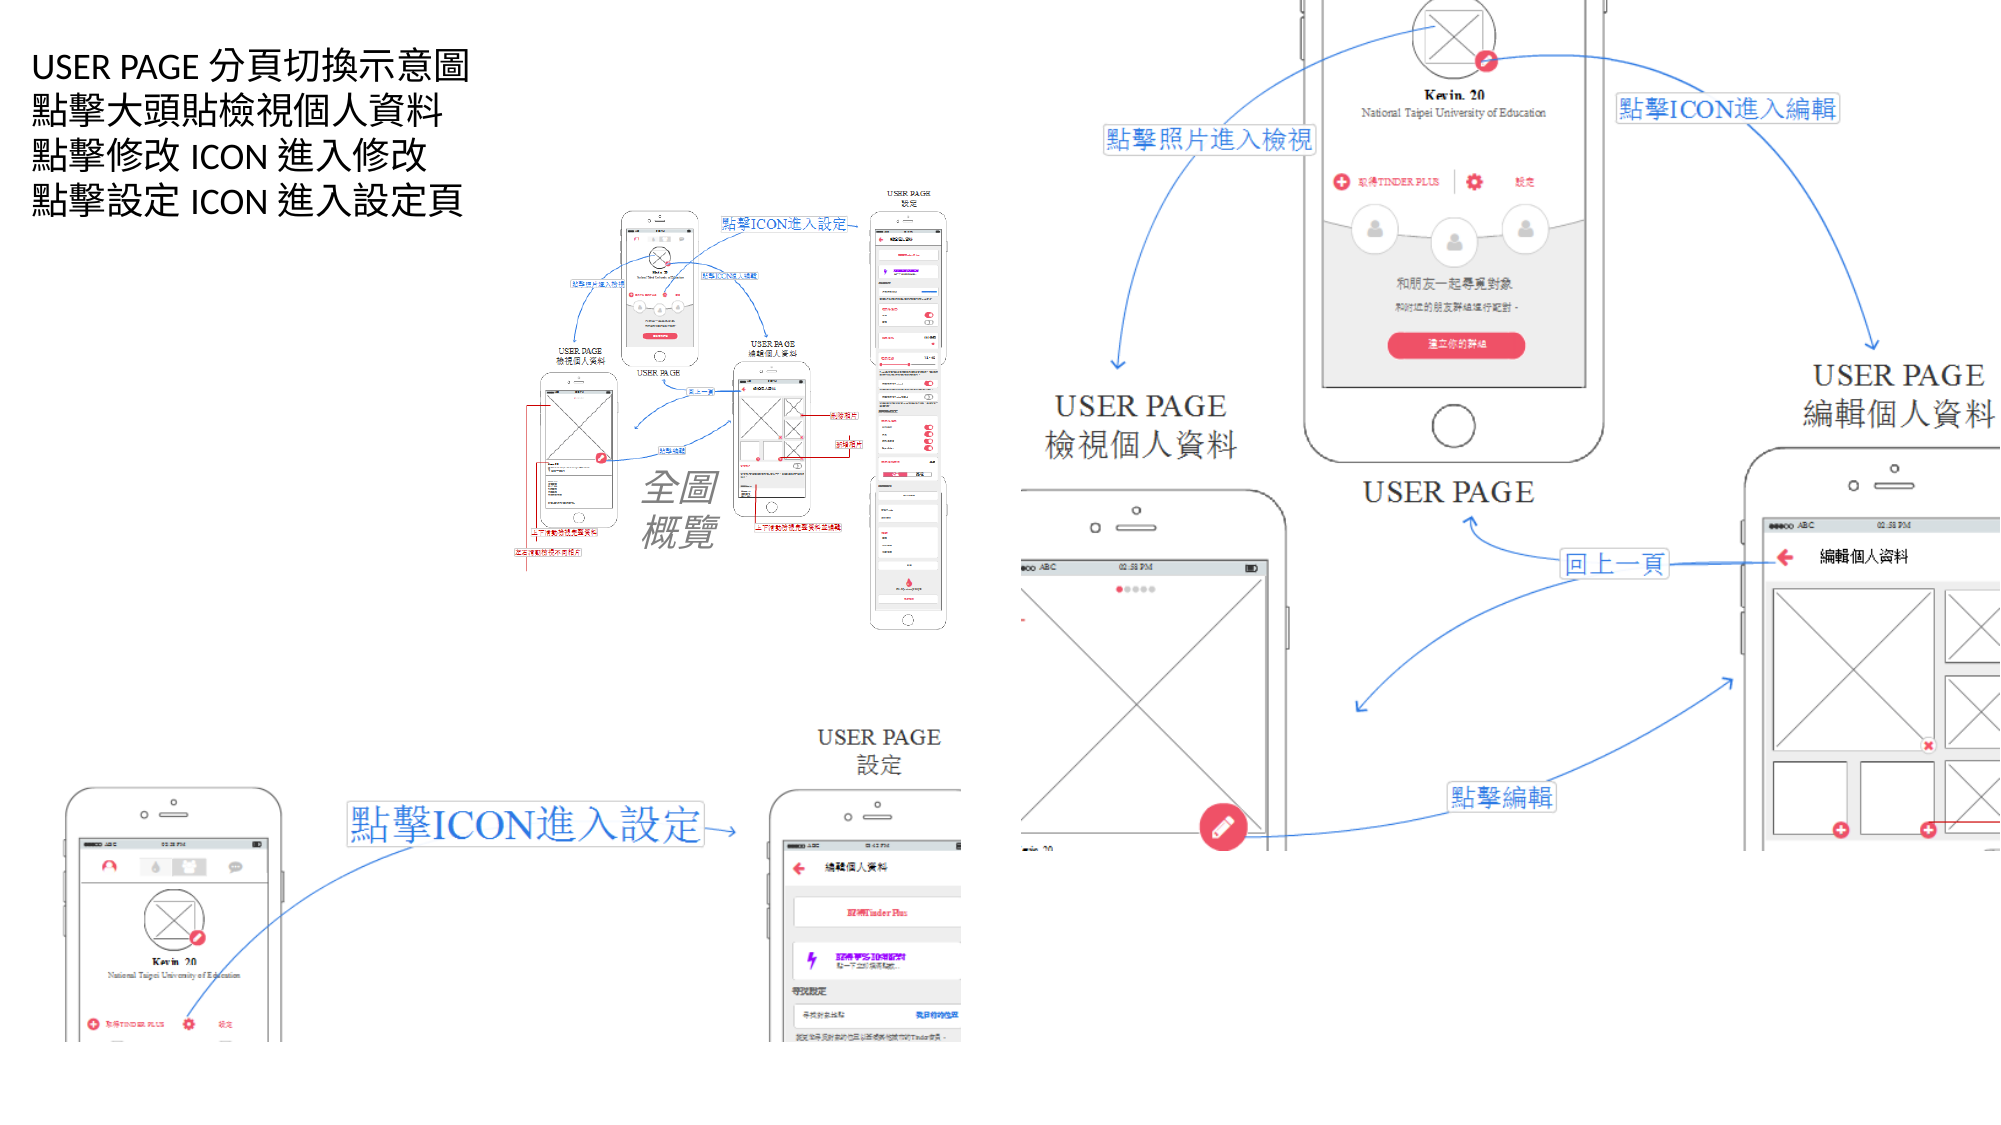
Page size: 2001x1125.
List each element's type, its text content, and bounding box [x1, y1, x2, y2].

text_box USER PAGE分頁切換示意圖 點擊大頭貼檢視個人資料 點擊修改ICON進入修改 點擊設定ICON進入設定頁 [16, 34, 486, 230]
picture [1021, 0, 2000, 851]
picture [0, 683, 961, 1042]
picture [508, 168, 982, 638]
